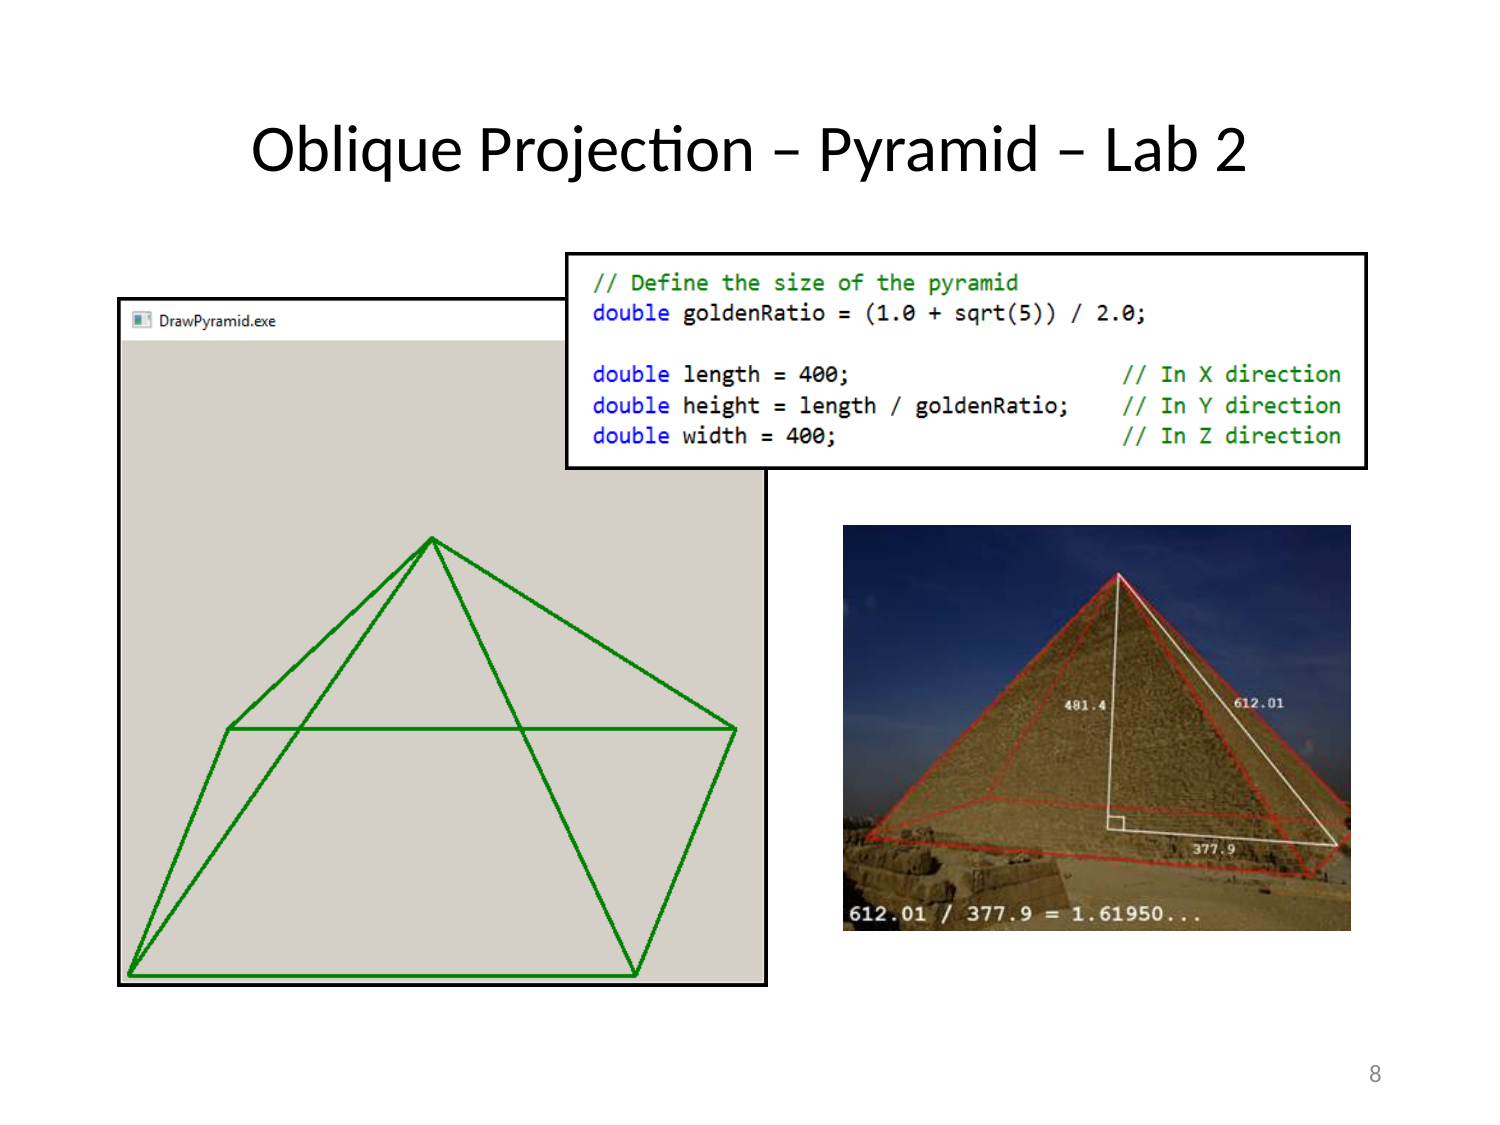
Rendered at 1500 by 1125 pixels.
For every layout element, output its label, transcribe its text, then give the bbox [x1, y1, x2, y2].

picture [843, 525, 1351, 931]
picture [117, 252, 1368, 987]
slide_number 8 [1059, 1042, 1397, 1103]
title Oblique Projection – Pyramid – Lab 2 [64, 59, 1436, 241]
